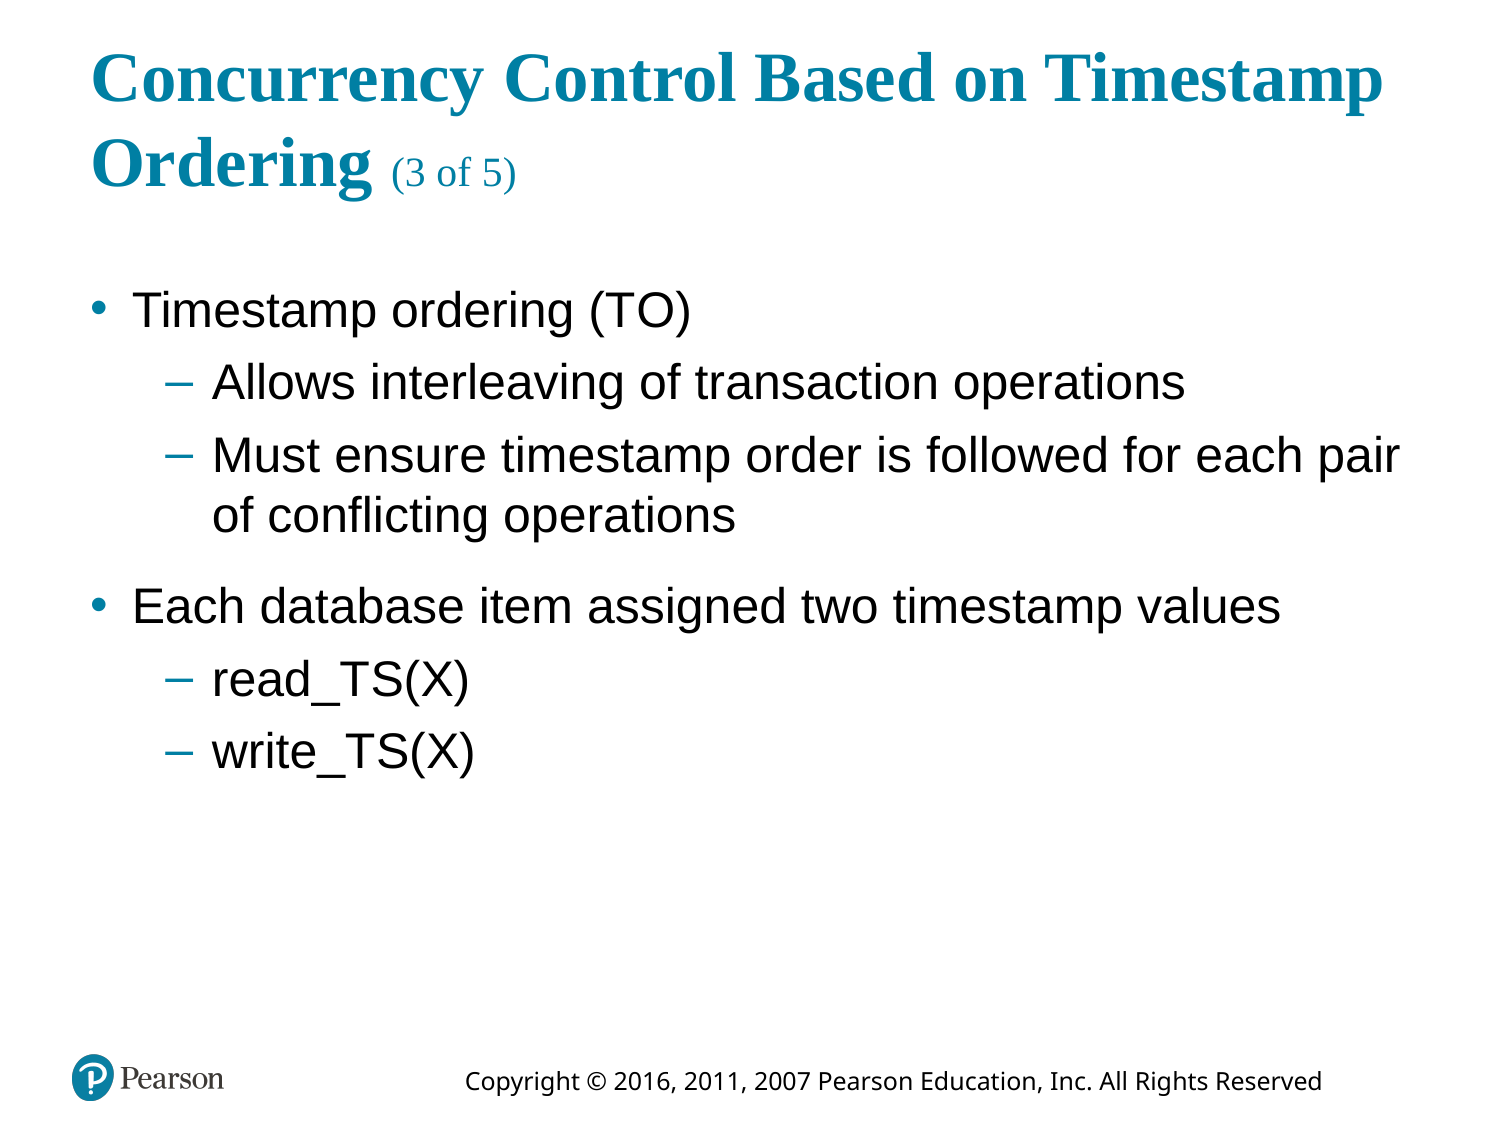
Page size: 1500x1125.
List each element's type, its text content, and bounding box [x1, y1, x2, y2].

picture [80, 1063, 106, 1088]
title Concurrency Control Based on Timestamp Ordering (3 of 5) [75, 35, 1425, 216]
list Timestamp ordering (T O) Allows interleaving of transaction operations Must ensure timestamp order is followed for each pair of conflicting operations Each database item assigned two timestamp values read_T S(X) write_T S(X) [75, 262, 1425, 1005]
picture [72, 1054, 88, 1070]
picture [72, 1087, 83, 1101]
picture [98, 1054, 224, 1101]
